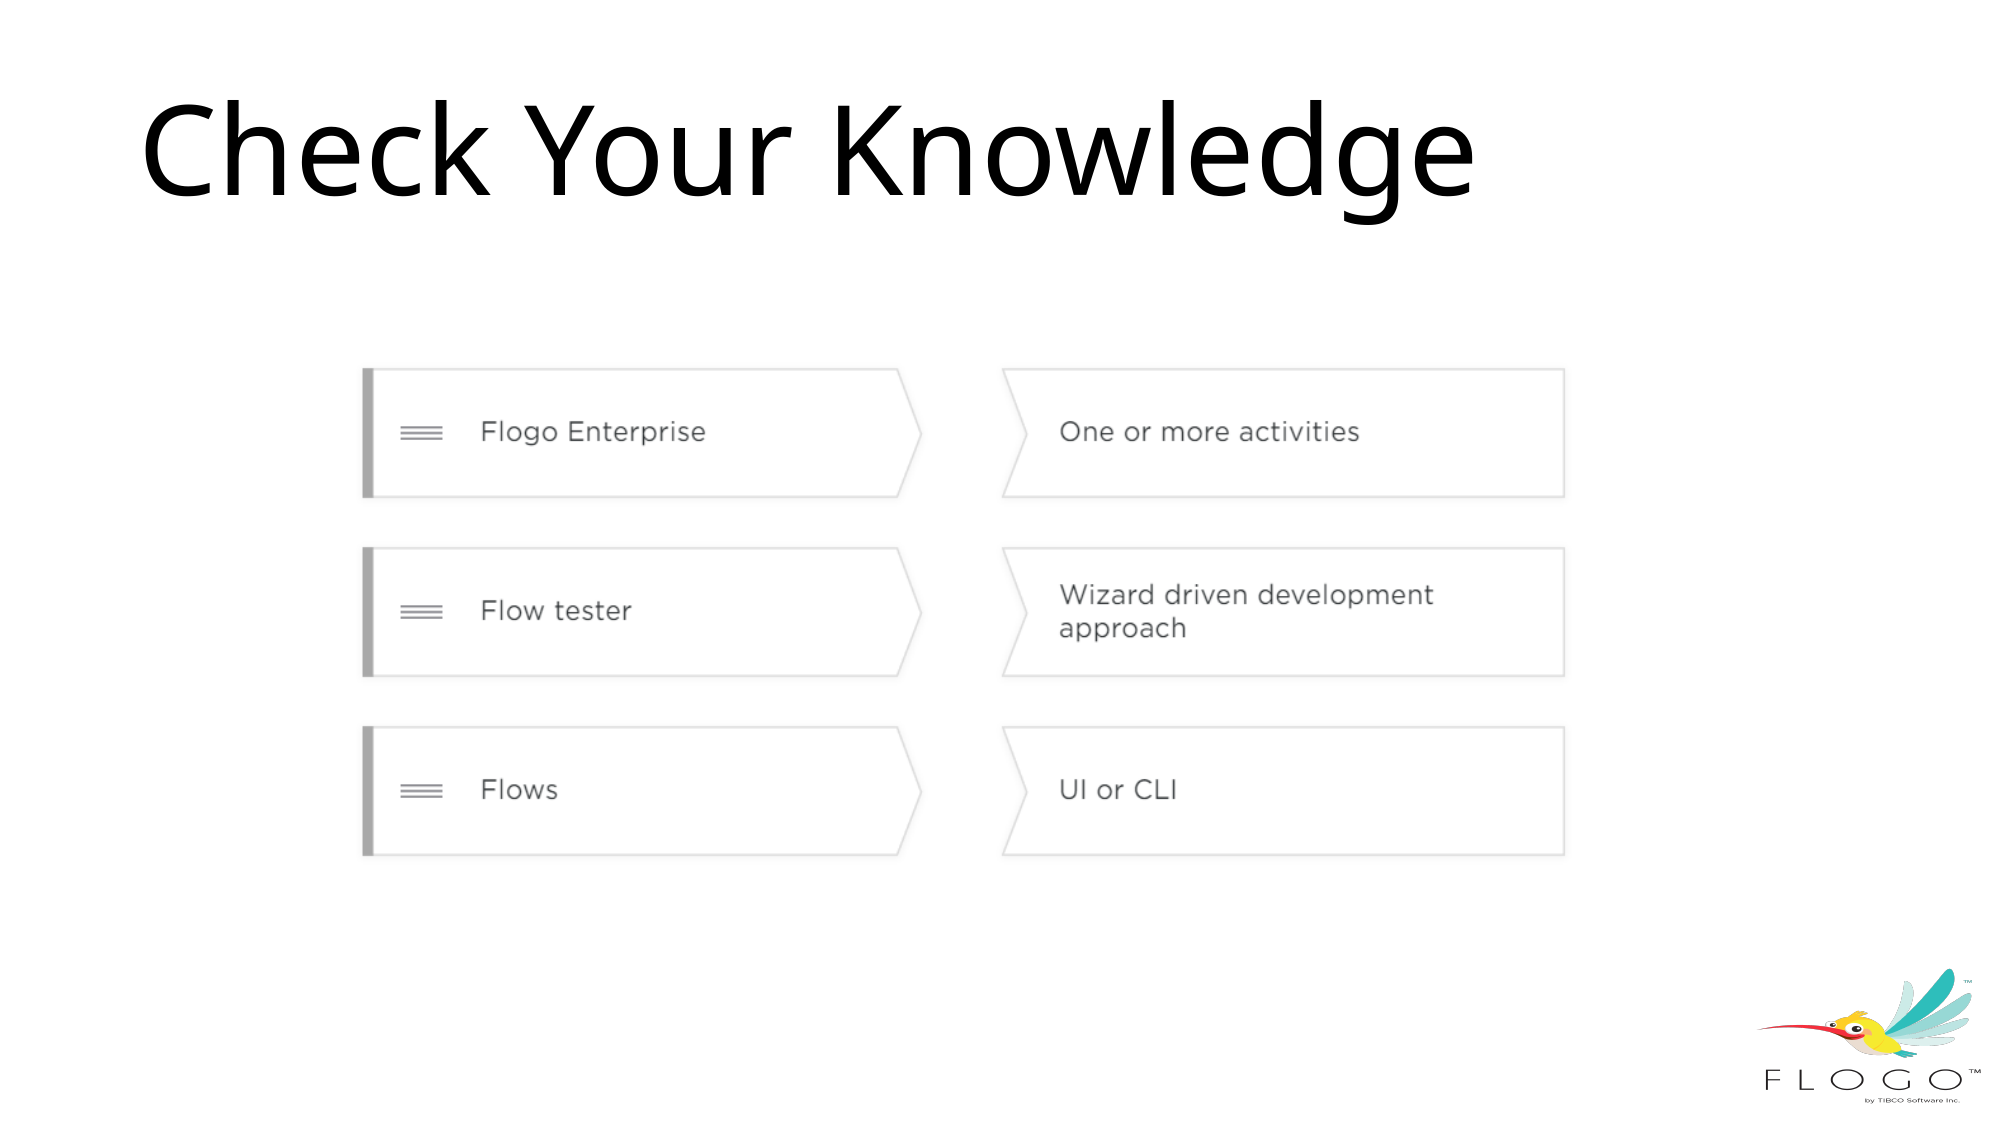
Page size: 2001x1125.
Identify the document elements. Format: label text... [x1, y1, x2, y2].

title Check Your Knowledge [123, 48, 1662, 230]
picture [1749, 960, 1988, 1111]
picture [350, 351, 1588, 888]
